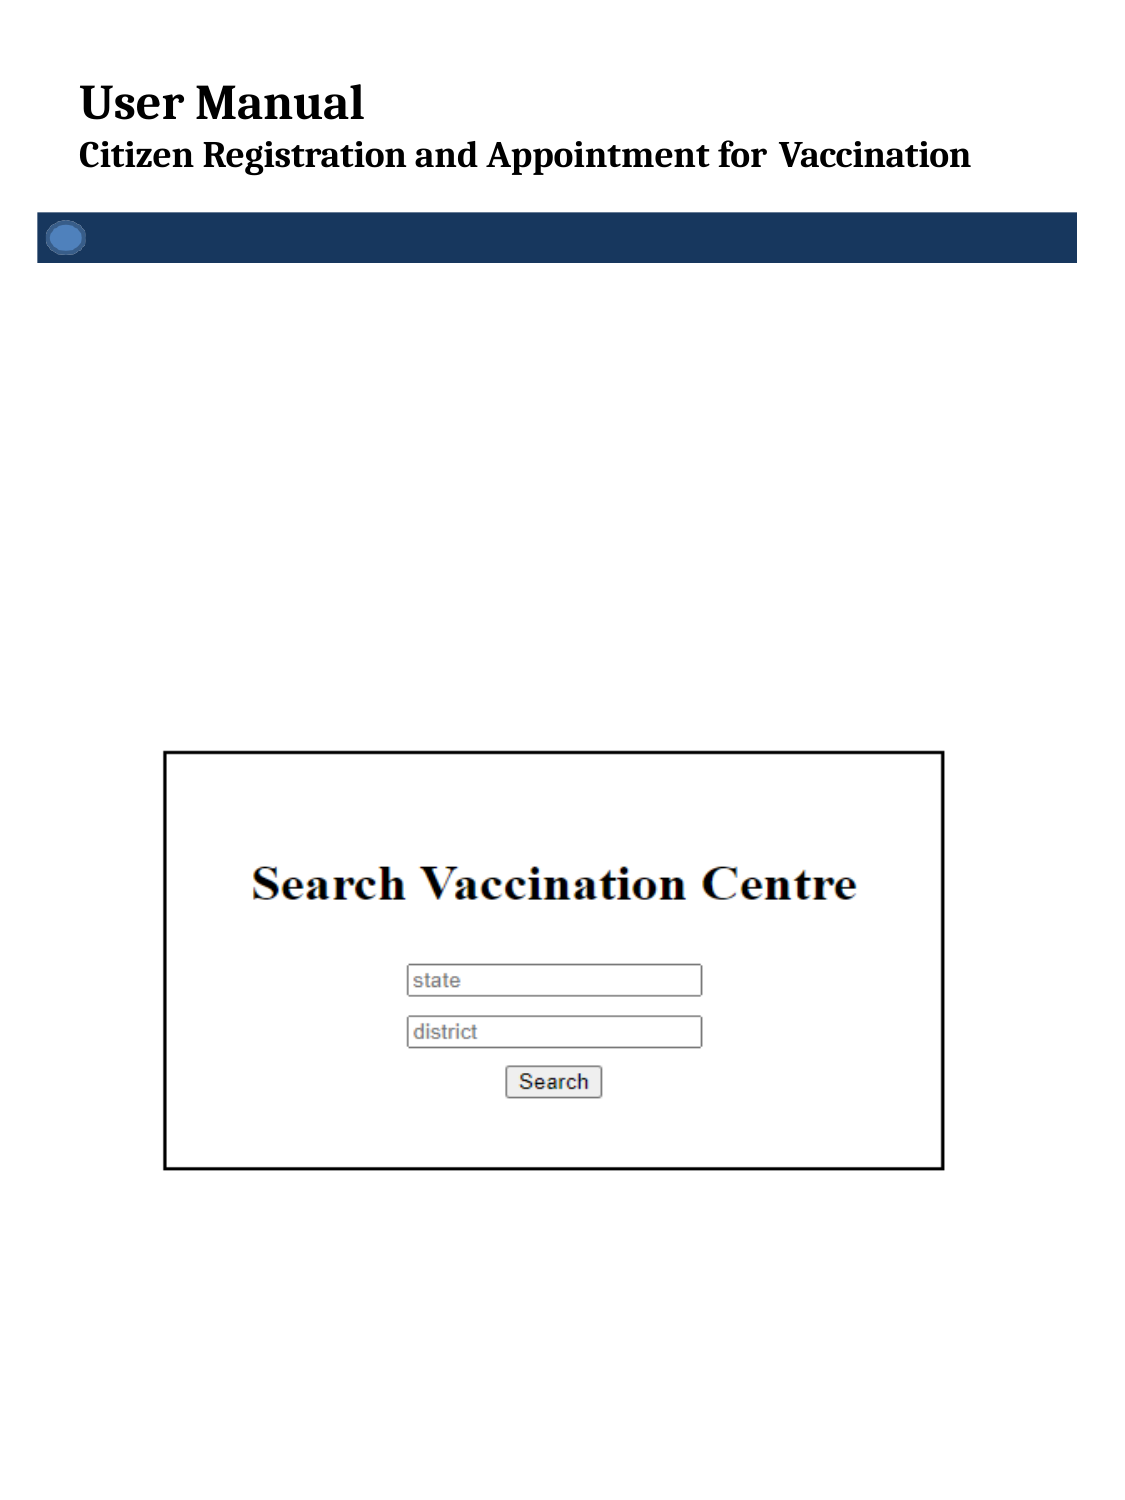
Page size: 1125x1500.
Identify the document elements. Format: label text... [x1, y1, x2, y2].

text_box User Manual Citizen Registration and Appointment for Vaccination [62, 62, 1044, 210]
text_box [37, 212, 1078, 264]
picture [0, 662, 1125, 1349]
